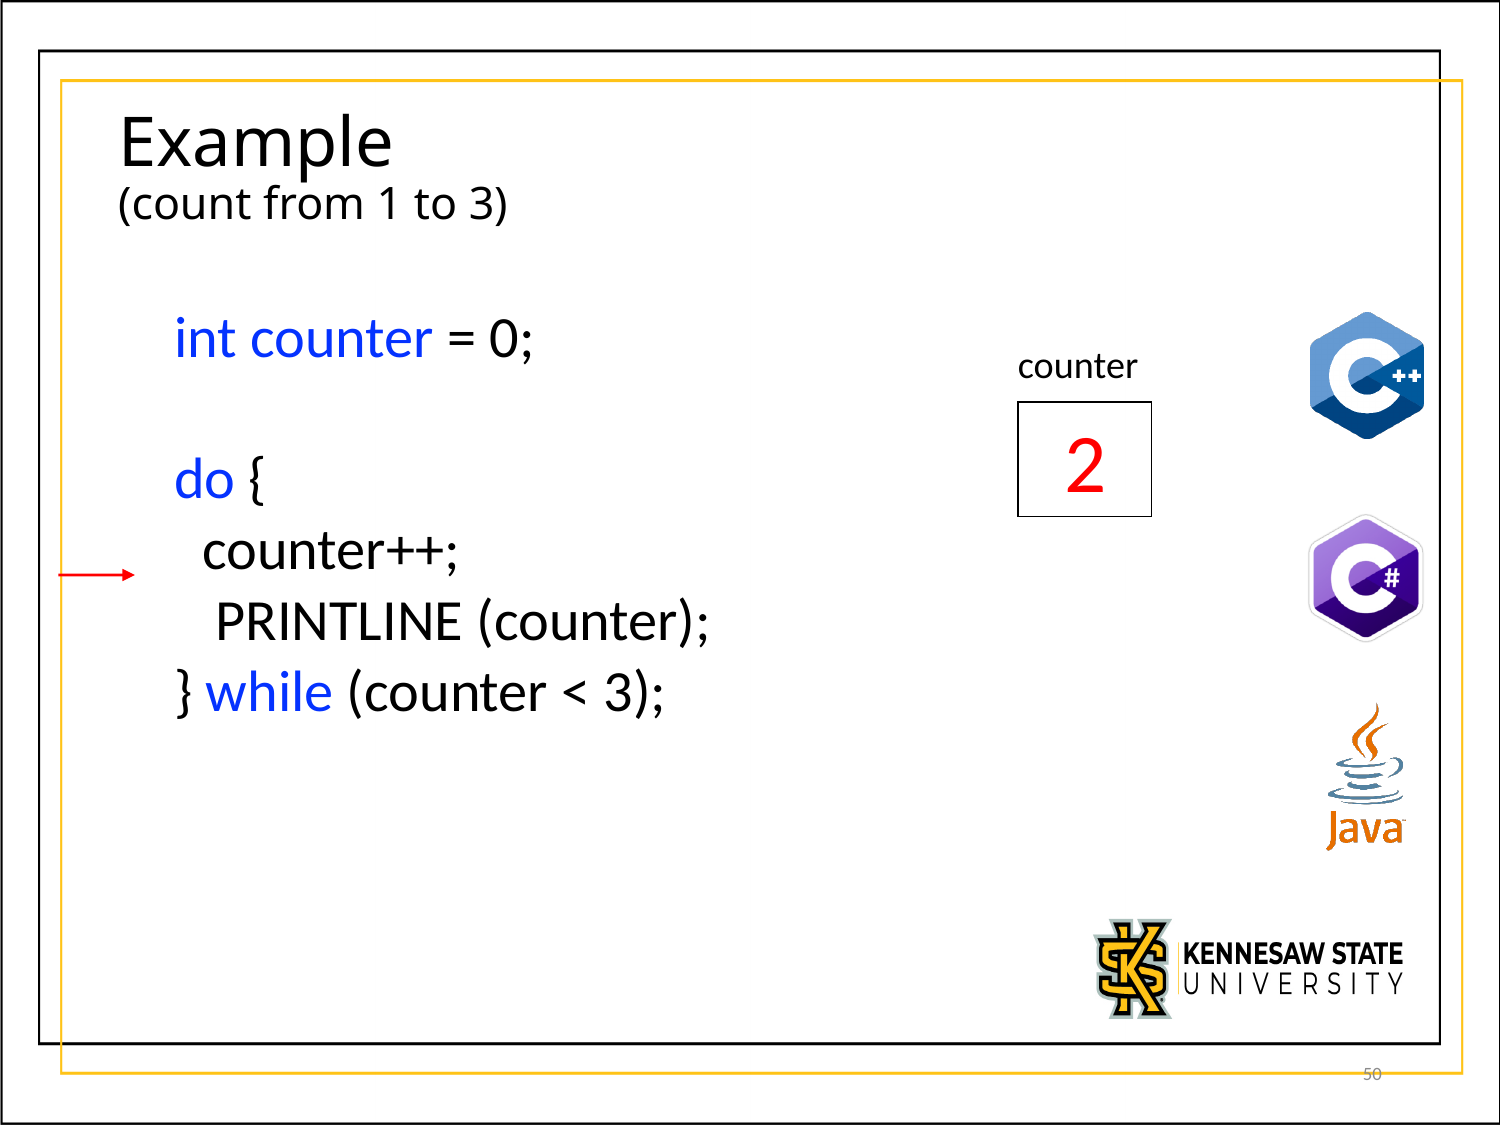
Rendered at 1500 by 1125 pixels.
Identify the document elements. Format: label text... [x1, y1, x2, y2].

title Example (count from 1 to 3) [103, 59, 1397, 278]
list int counter = 0; do { counter++; PRINTLINE (counter); } while (counter < 3); [103, 299, 1397, 1014]
text_box [58, 568, 135, 582]
slide_number 50 [1059, 1042, 1397, 1103]
text_box 2 [1049, 401, 1122, 517]
picture [0, 0, 1500, 1125]
text_box counter [1003, 333, 1154, 394]
text_box [1122, 401, 1152, 517]
text_box [1017, 401, 1049, 517]
